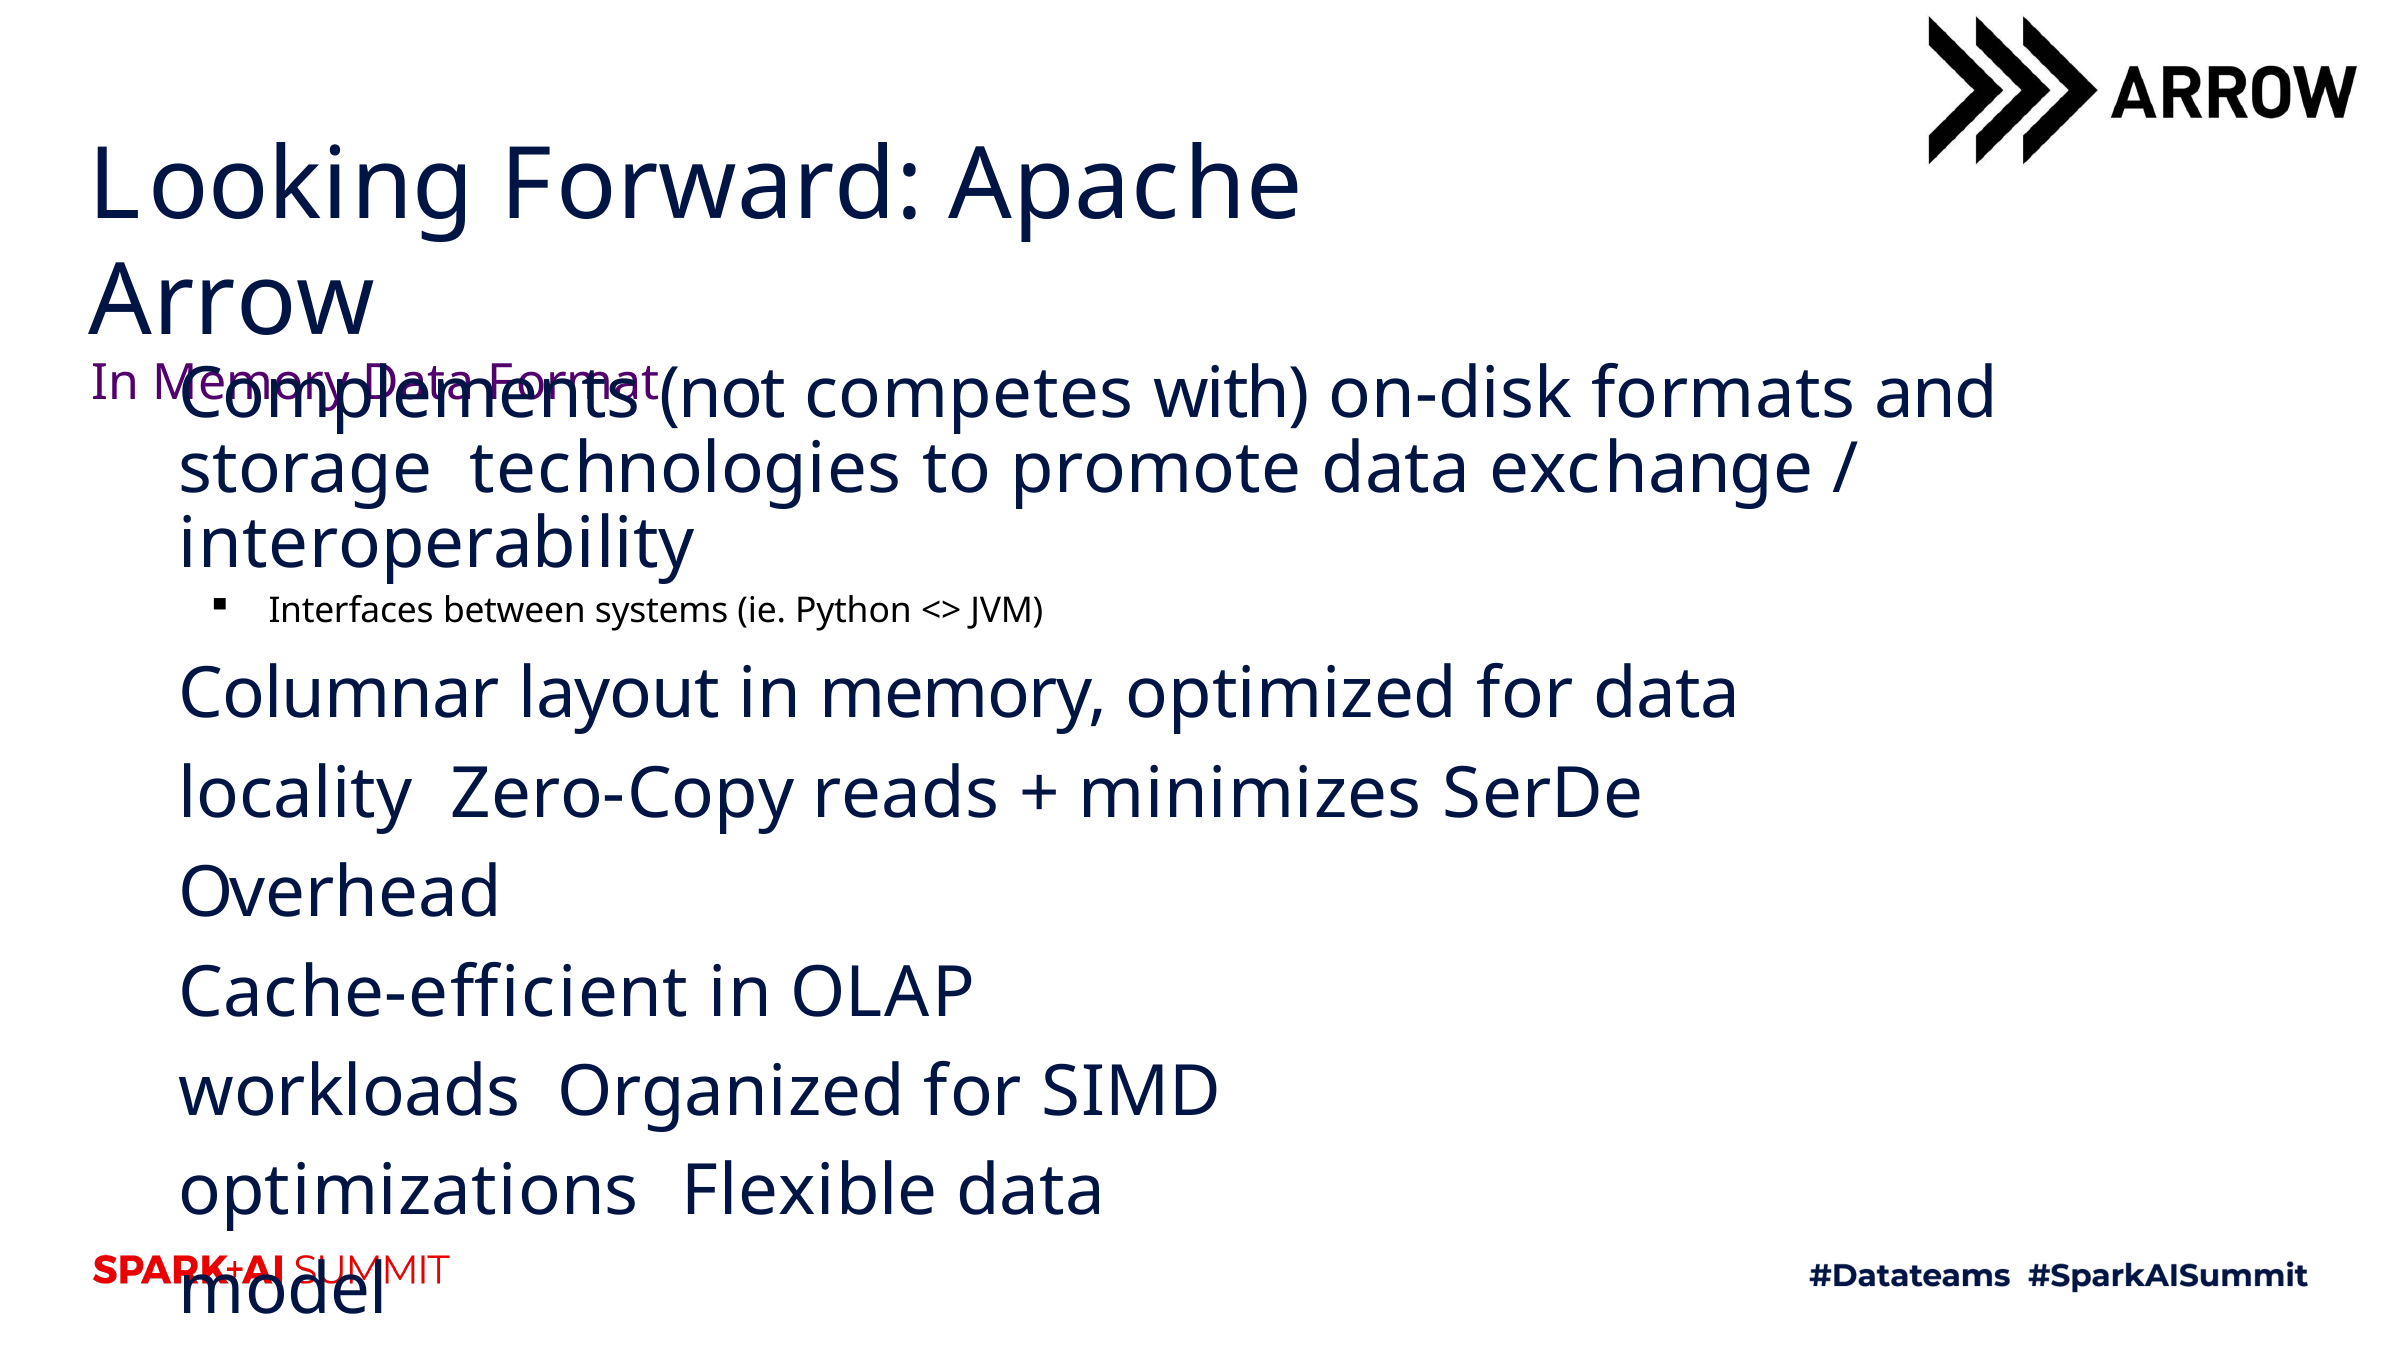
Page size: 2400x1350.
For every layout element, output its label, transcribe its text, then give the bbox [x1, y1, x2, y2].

text_box Complements (not competes with) on-disk formats and storage technologies to promote data exchange / interoperability Interfaces between systems (ie. Python <> JVM) Columnar layout in memory, optimized for data locality Zero-Copy reads + minimizes SerDe Overhead Cache-efficient in OLAP workloads Organized for SIMD optimizations Flexible data model [176, 343, 2092, 1329]
picture [2092, 1260, 2308, 1293]
picture [1926, 13, 2358, 166]
picture [92, 1254, 176, 1284]
title Looking Forward: Apache Arrow In Memory Data Format [86, 121, 1481, 411]
